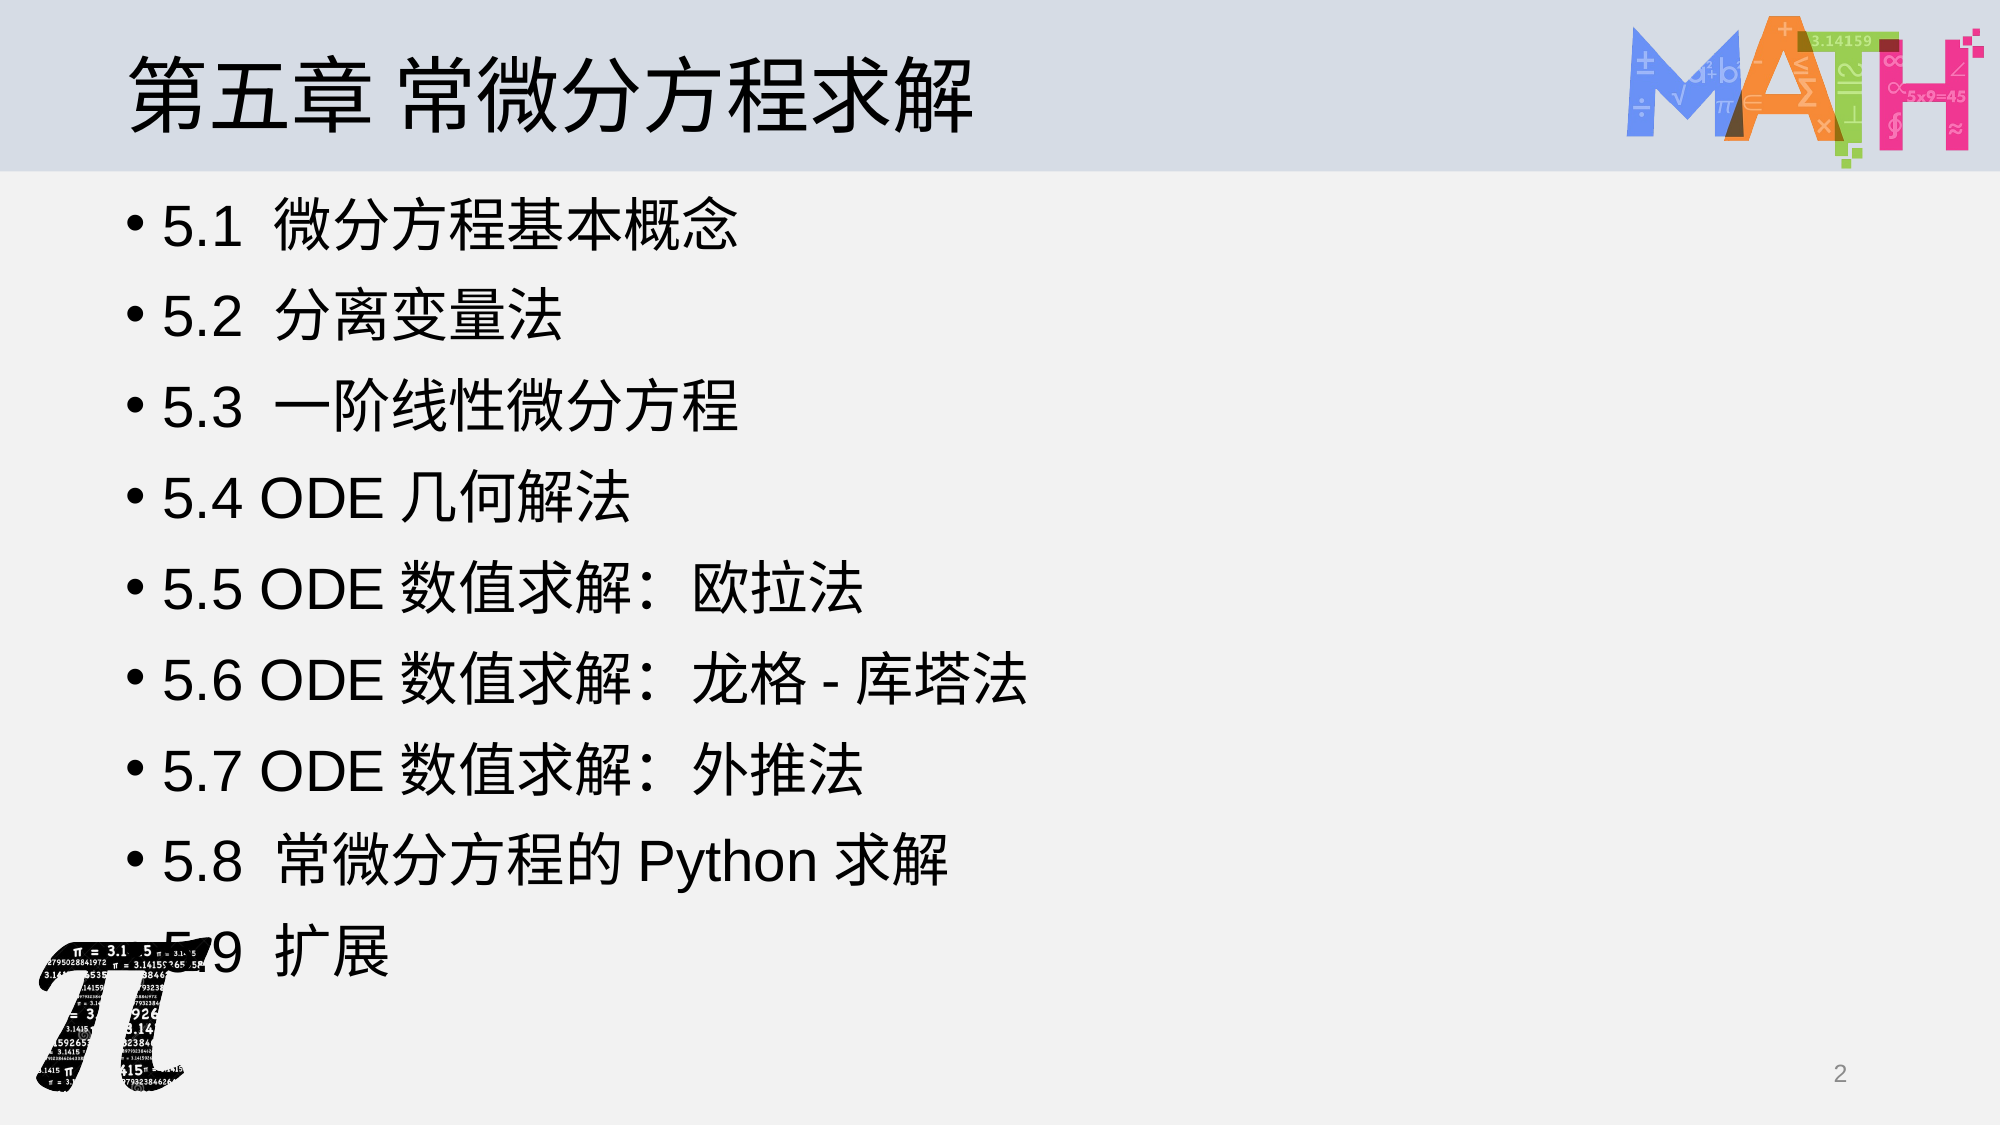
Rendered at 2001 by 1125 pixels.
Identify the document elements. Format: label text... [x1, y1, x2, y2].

picture [1626, 15, 1984, 169]
title 第五章 常微分方程求解 [109, 18, 1890, 153]
list 5.1 微分方程基本概念 5.2 分离变量法 5.3 一阶线性微分方程 5.4 ODE几何解法 5.5 ODE数值求解：欧拉法 5.6 ODE数值求解：龙格-库塔法 5.7 ODE数值求解：外推法 5.8 常微分方程的Python求解 5.9 扩展 [109, 180, 1890, 1043]
slide_number 2 [1412, 1043, 1863, 1103]
picture [36, 937, 212, 1092]
